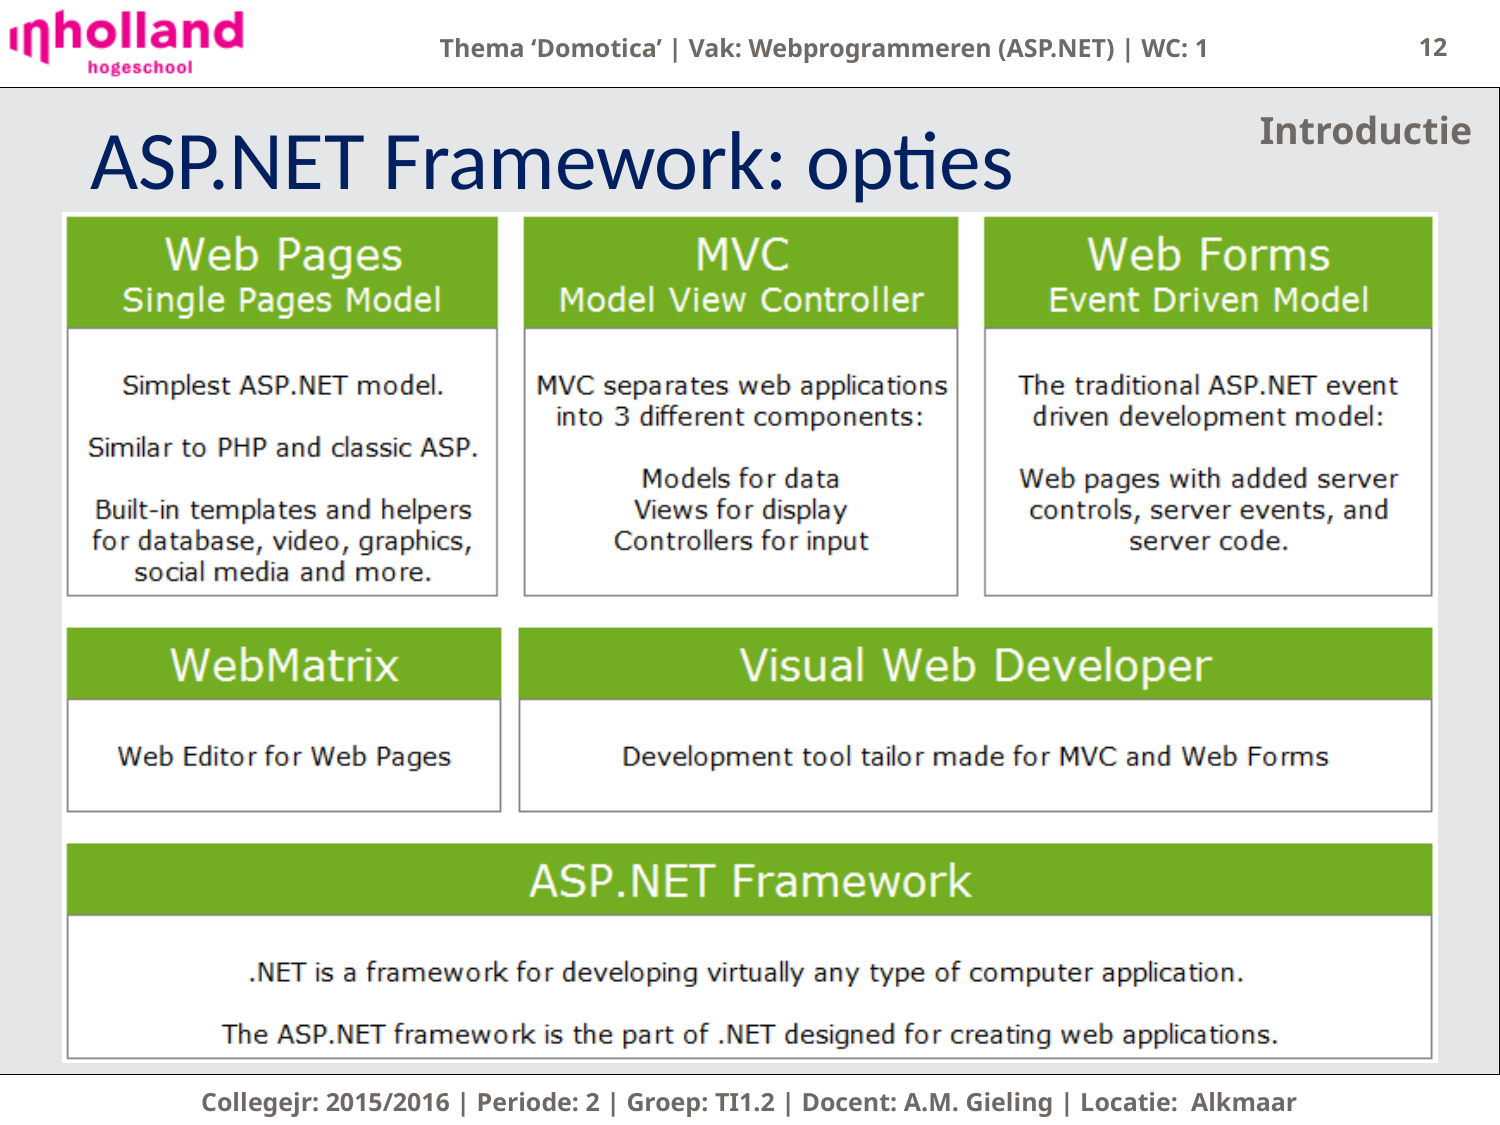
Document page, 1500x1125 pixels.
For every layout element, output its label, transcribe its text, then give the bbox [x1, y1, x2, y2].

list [62, 212, 1438, 1063]
slide_number 12 [1387, 24, 1463, 73]
list Introductie [1025, 99, 1488, 163]
title ASP.NET Framework: opties [75, 112, 1425, 200]
picture [9, 0, 650, 87]
